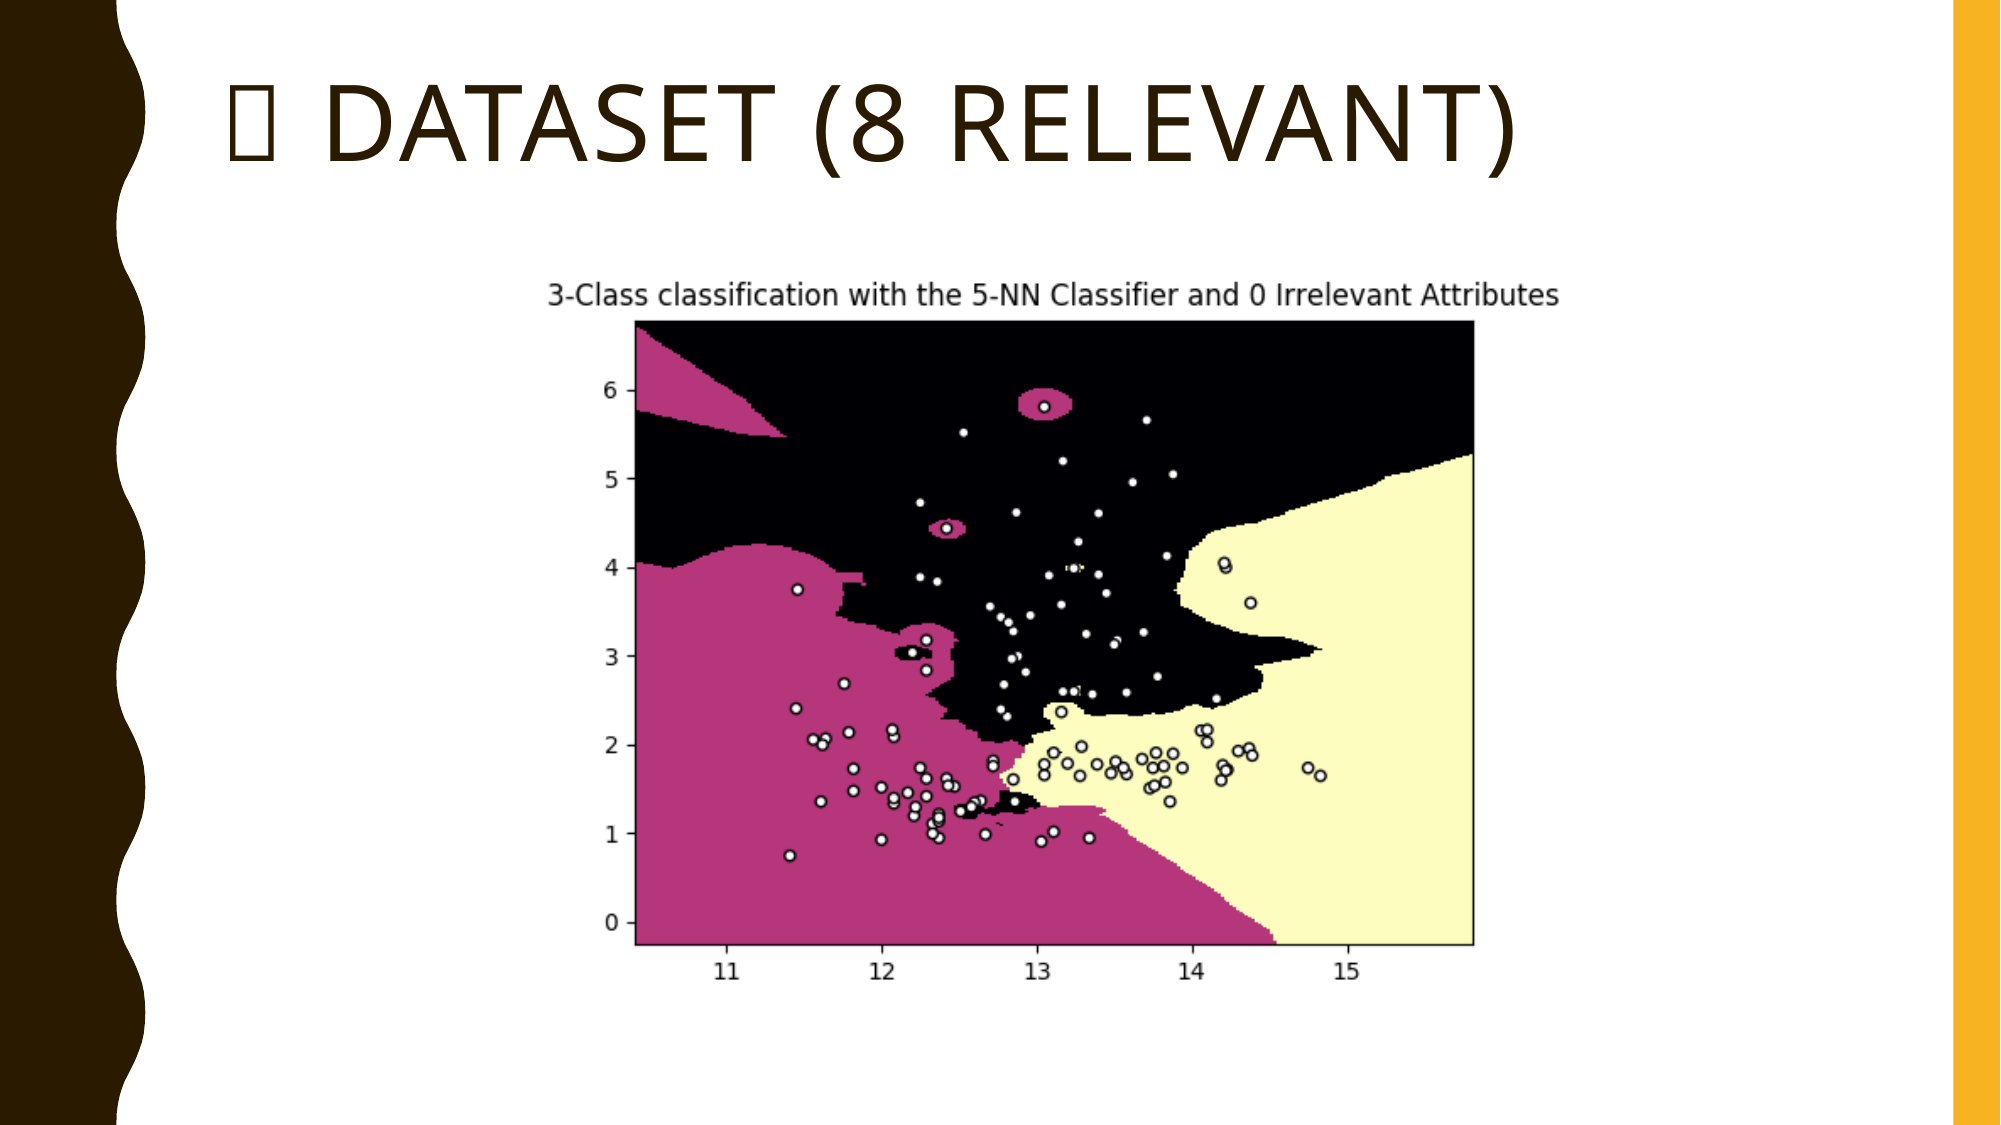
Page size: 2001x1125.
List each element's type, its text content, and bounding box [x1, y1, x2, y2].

title 🍷 Dataset (8 relevant) [205, 62, 1875, 308]
picture [499, 223, 1581, 1035]
